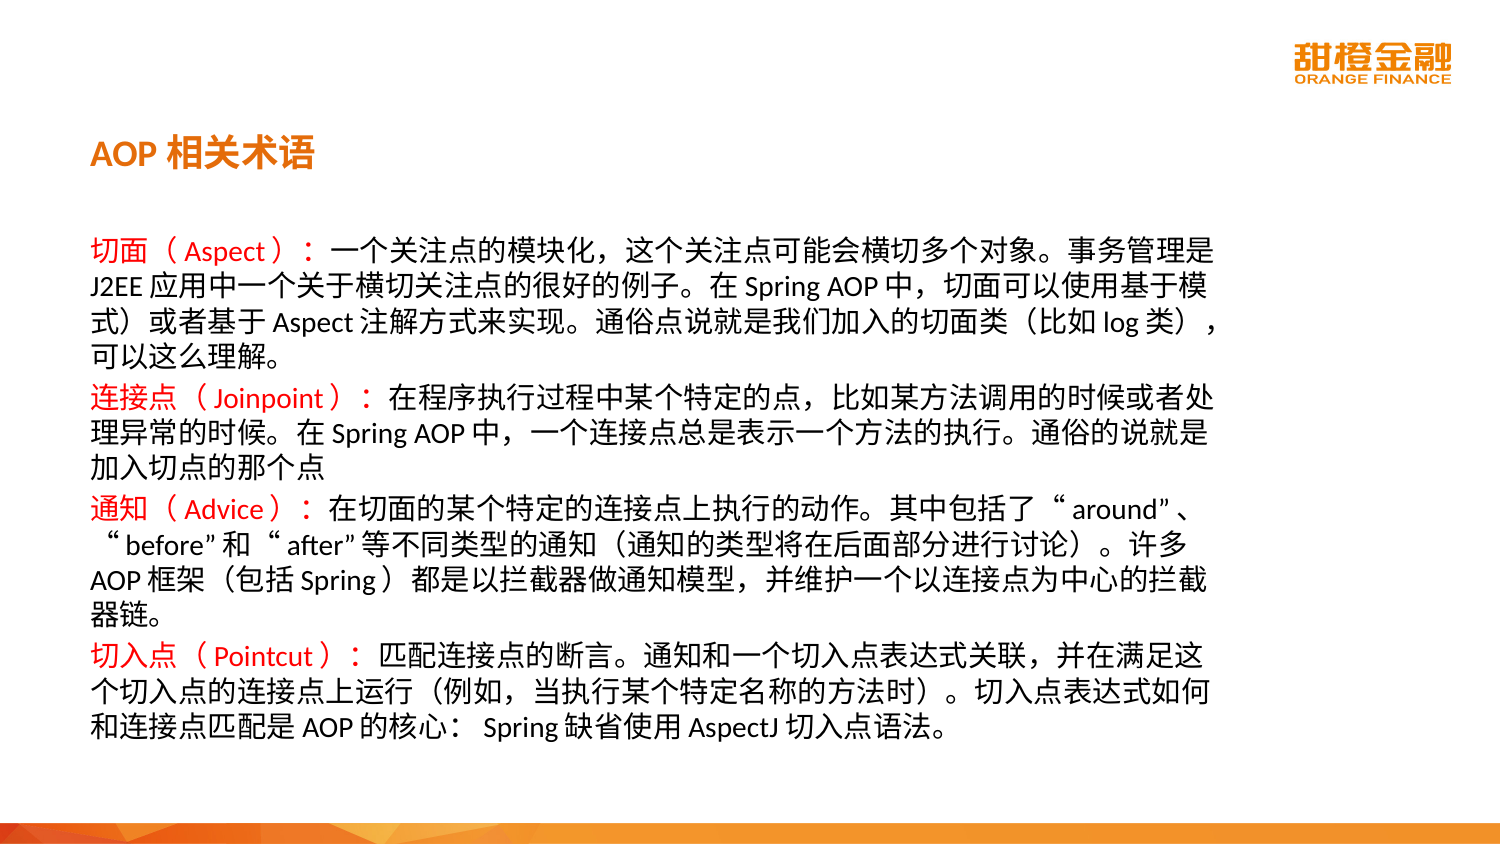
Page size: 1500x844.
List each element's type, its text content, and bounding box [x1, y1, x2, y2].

title AOP相关术语 [75, 110, 1109, 151]
picture [0, 0, 1500, 844]
list 切面（Aspect）：一个关注点的模块化，这个关注点可能会横切多个对象。事务管理是J2EE应用中一个关于横切关注点的很好的例子。在Spring AOP中，切面可以使用基于模式）或者基于Aspect注解方式来实现。通俗点说就是我们加入的切面类（比如log类），可以这么理解。 连接点（Joinpoint）：在程序执行过程中某个特定的点，比如某方法调用的时候或者处理异常的时候。在Spring AOP中，一个连接点总是表示一个方法的执行。通俗的说就是加入切点的那个点 通知（Advice）：在切面的某个特定的连接点上执行的动作。其中包括了“around”、“before”和“after”等不同类型的通知（通知的类型将在后面部分进行讨论）。许多AOP框架（包括Spring）都是以拦截器做通知模型，并维护一个以连接点为中心的拦截器链。 切入点（Pointcut）：匹配连接点的断言。通知和一个切入点表达式关联，并在满足这个切入点的连接点上运行（例如，当执行某个特定名称的方法时）。切入点表达式如何和连接点匹配是AOP的核心：Spring缺省使用AspectJ切入点语法。 [75, 151, 1248, 754]
